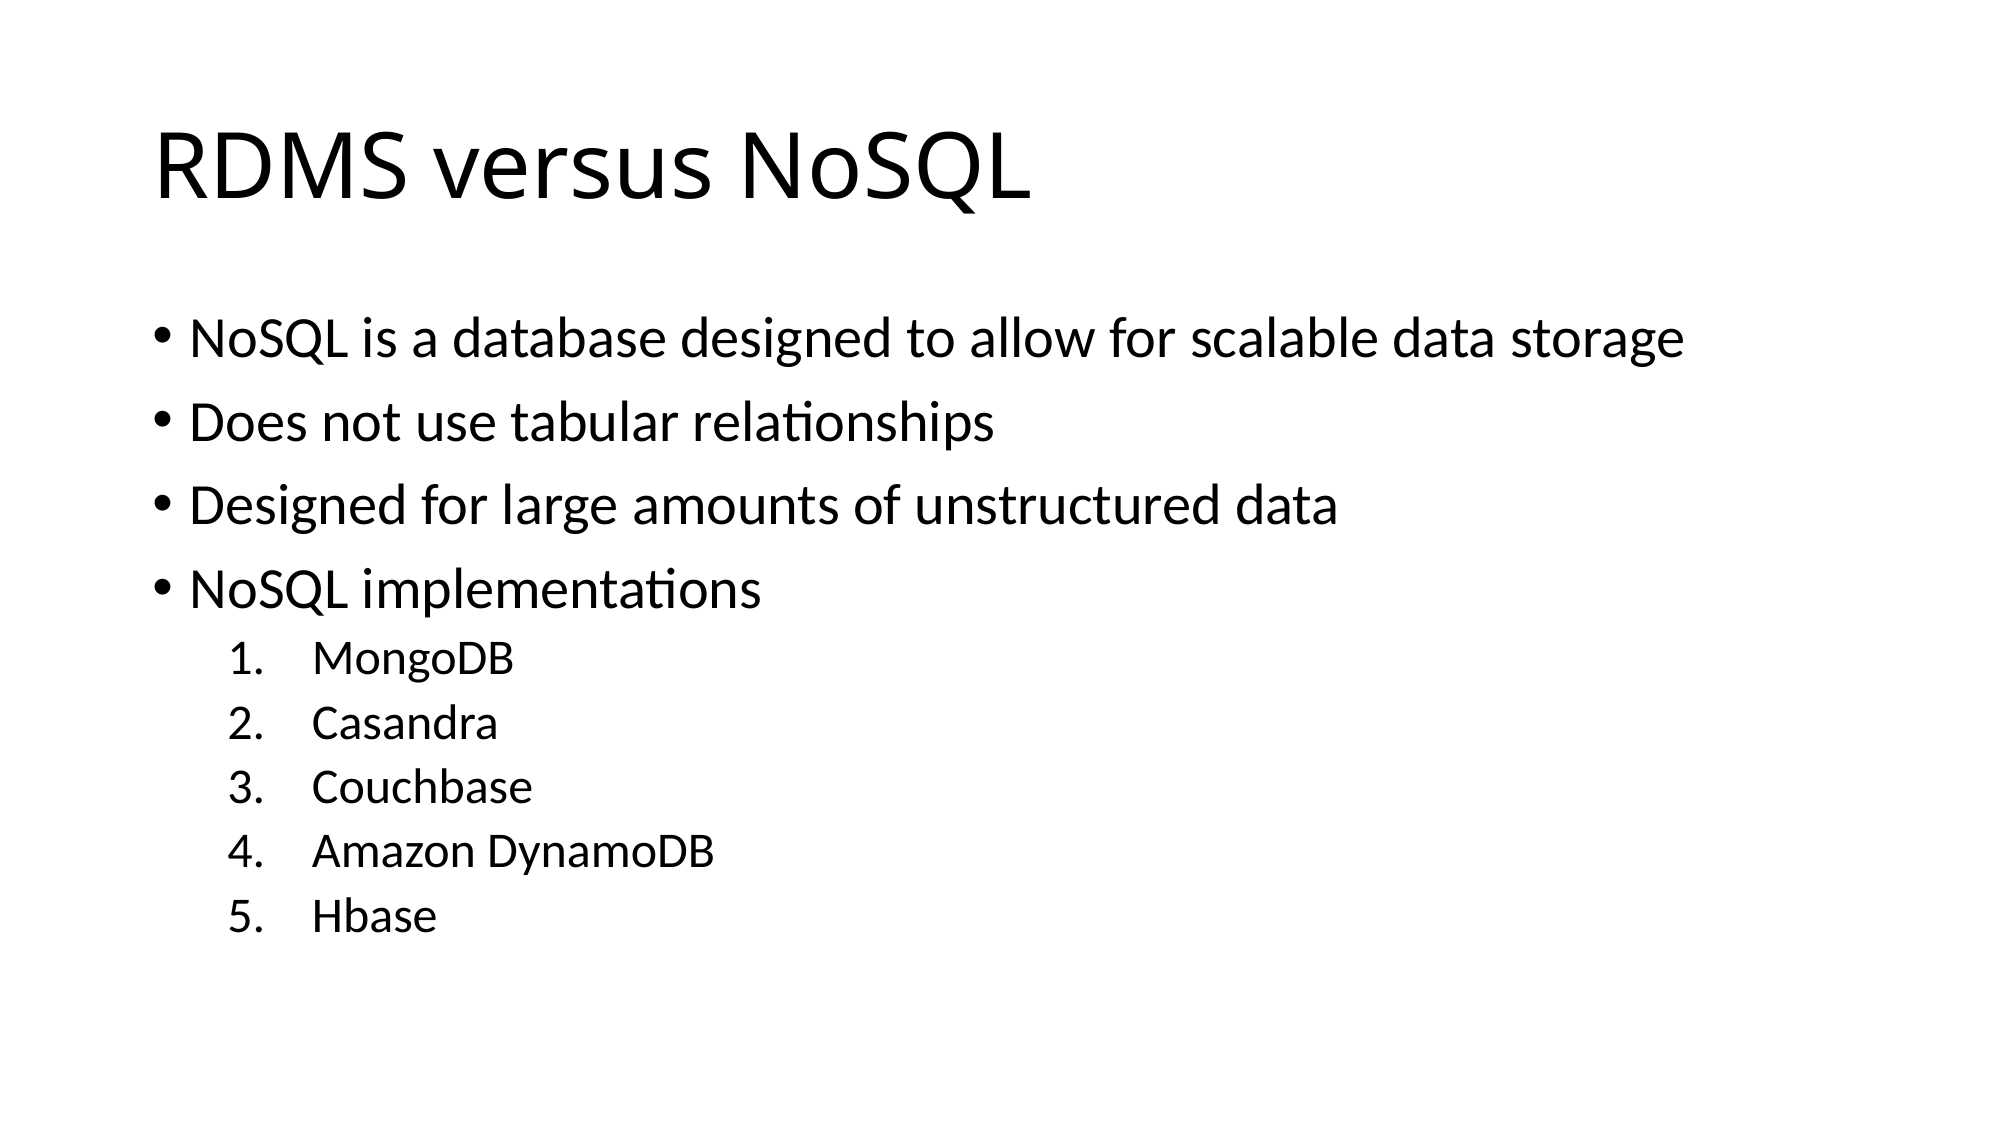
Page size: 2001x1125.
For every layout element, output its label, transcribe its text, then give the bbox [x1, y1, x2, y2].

list NoSQL is a database designed to allow for scalable data storage Does not use tabular relationships Designed for large amounts of unstructured data NoSQL implementations MongoDB Casandra Couchbase Amazon DynamoDB Hbase [137, 299, 1863, 1014]
title RDMS versus NoSQL [137, 59, 1863, 278]
